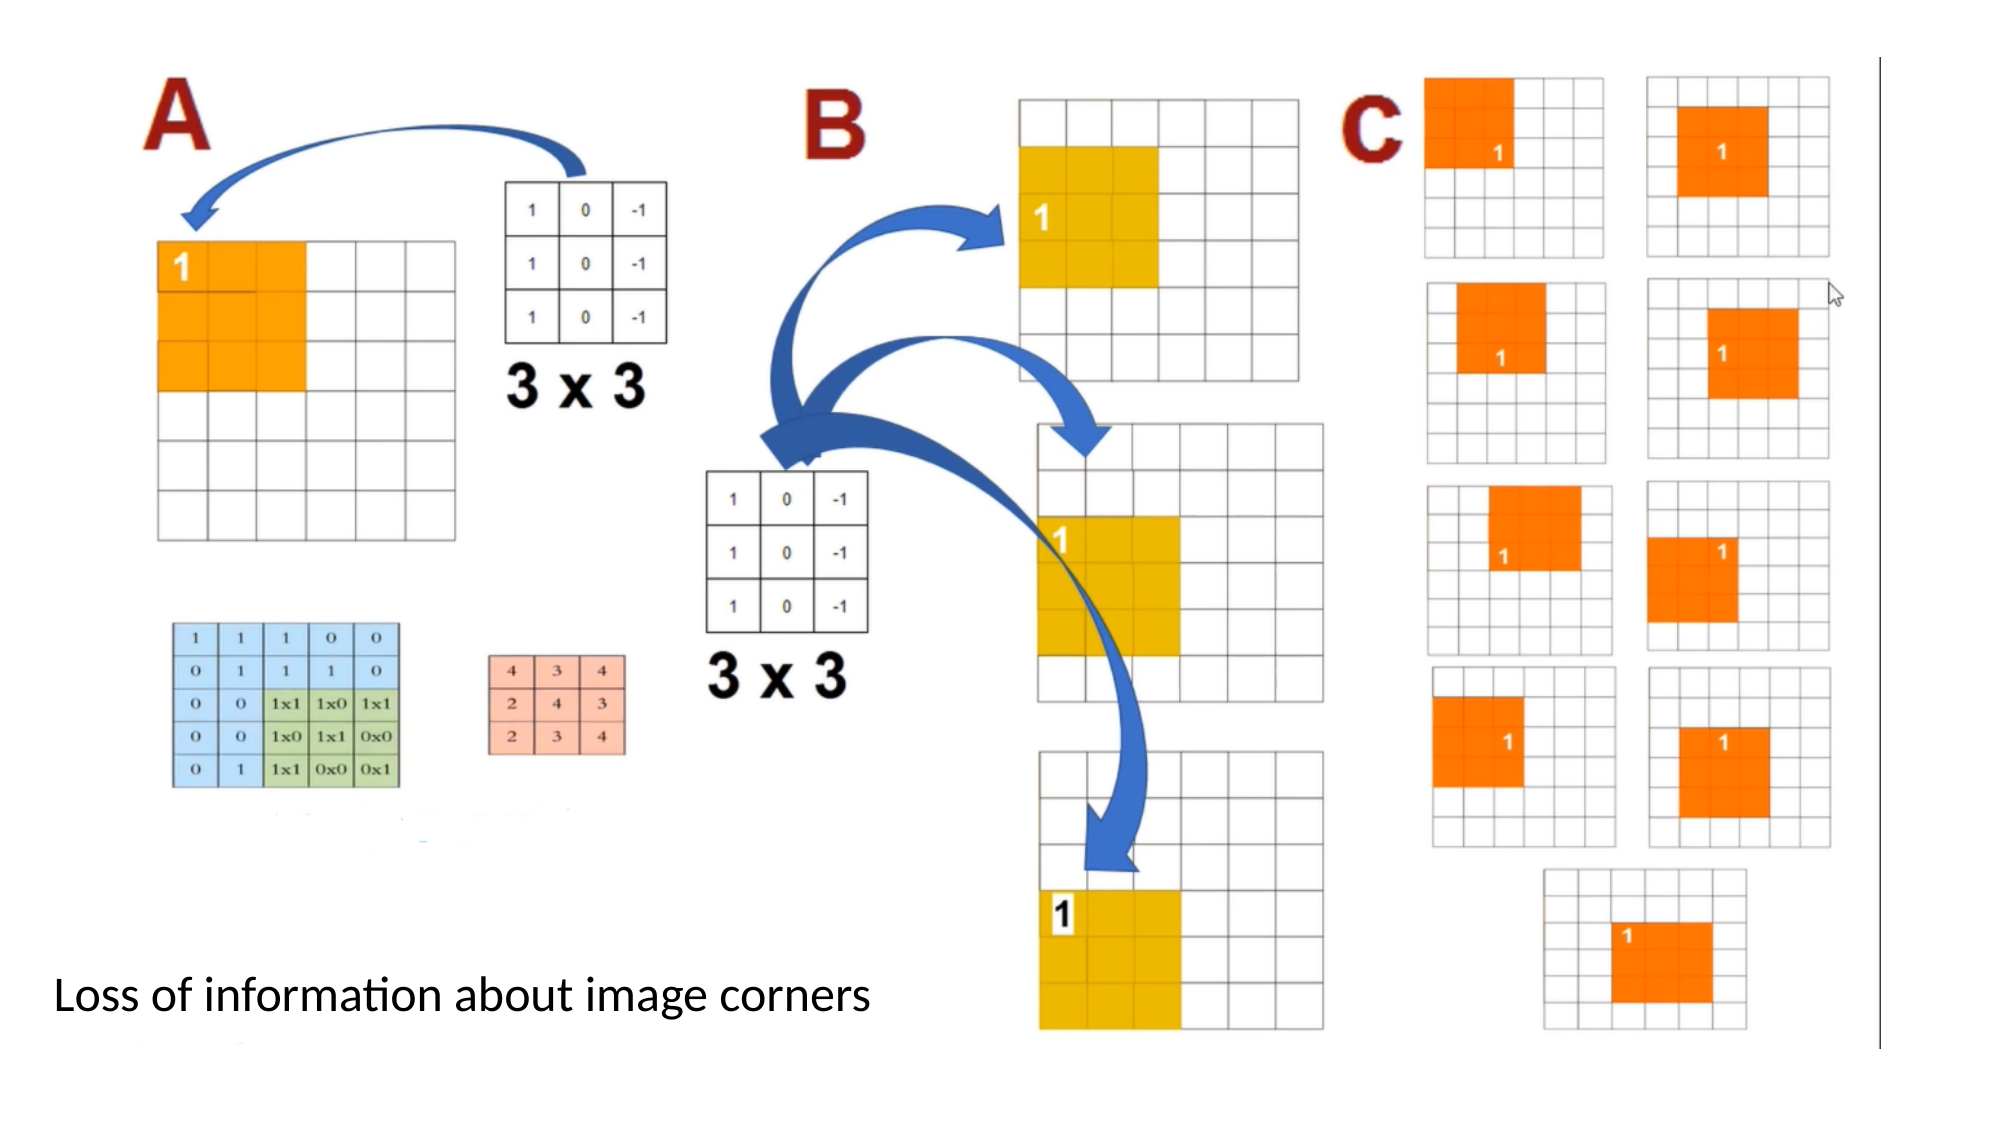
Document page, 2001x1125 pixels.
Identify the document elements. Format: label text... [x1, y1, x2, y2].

text_box Loss of information about image corners [38, 953, 119, 1029]
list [119, 57, 1881, 1049]
